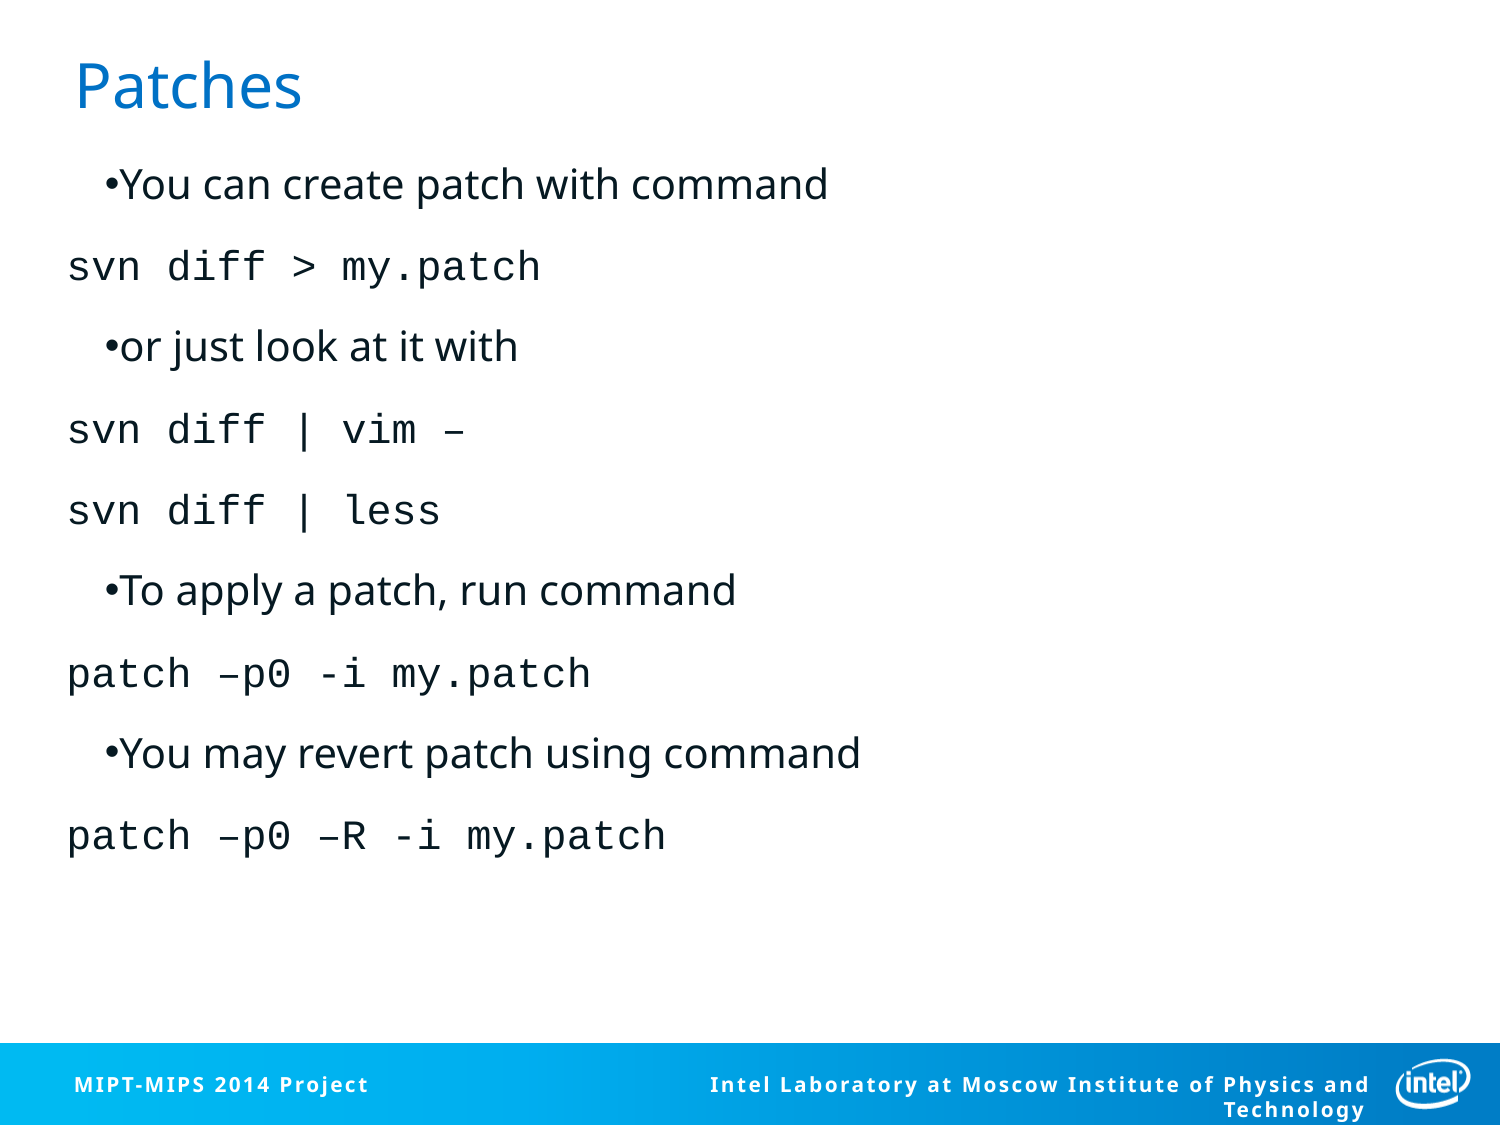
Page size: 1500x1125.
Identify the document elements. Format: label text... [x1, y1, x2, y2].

title Patches [74, 66, 1425, 157]
picture [1289, 1048, 1296, 1125]
picture [1243, 1048, 1253, 1125]
list You can create patch with command svn diff > my.patch or just look at it with svn diff | vim – svn diff | less To apply a patch, run command patch –p0 -i my.patch You may revert patch using command patch –p0 –R -i my.patch [66, 157, 1479, 1048]
picture [1324, 1043, 1500, 1125]
picture [1307, 1048, 1314, 1125]
